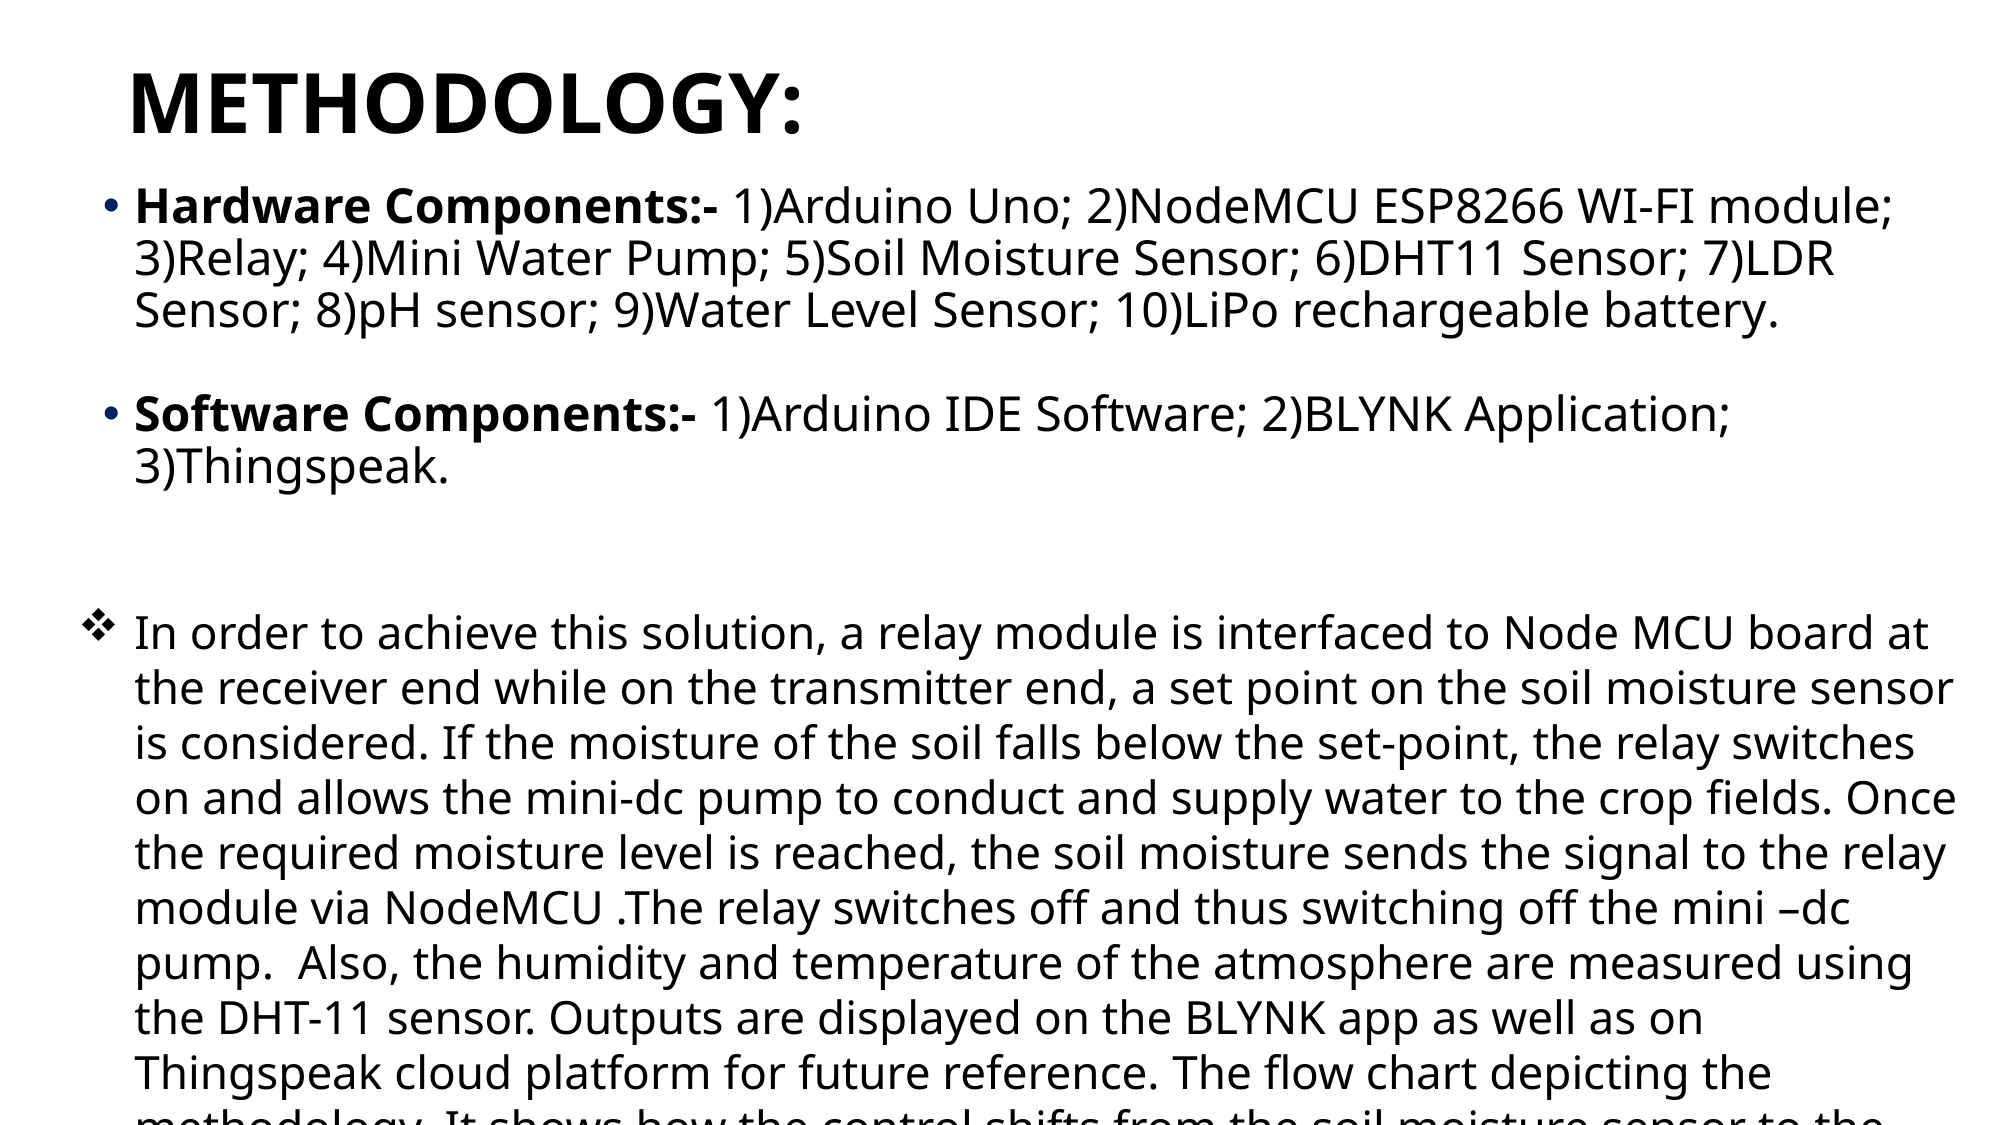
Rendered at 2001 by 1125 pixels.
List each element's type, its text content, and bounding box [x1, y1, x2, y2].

title METHODOLOGY: [111, 38, 1836, 173]
list Hardware Components:- 1)Arduino Uno; 2)NodeMCU ESP8266 WI-FI module; 3)Relay; 4)Mini Water Pump; 5)Soil Moisture Sensor; 6)DHT11 Sensor; 7)LDR Sensor; 8)pH sensor; 9)Water Level Sensor; 10)LiPo rechargeable battery. Software Components:- 1)Arduino IDE Software; 2)BLYNK Application; 3)Thingspeak. [87, 173, 1912, 544]
text_box In order to achieve this solution, a relay module is interfaced to Node MCU board at the receiver end while on the transmitter end, a set point on the soil moisture sensor is considered. If the moisture of the soil falls below the set-point, the relay switches on and allows the mini-dc pump to conduct and supply water to the crop fields. Once the required moisture level is reached, the soil moisture sends the signal to the relay module via NodeMCU .The relay switches off and thus switching off the mini –dc pump. Also, the humidity and temperature of the atmosphere are measured using the DHT-11 sensor. Outputs are displayed on the BLYNK app as well as on Thingspeak cloud platform for future reference. The flow chart depicting the methodology. It shows how the control shifts from the soil moisture sensor to the pump depending upon whether the soil moisture is the same as required by the crop. [63, 596, 1977, 1125]
